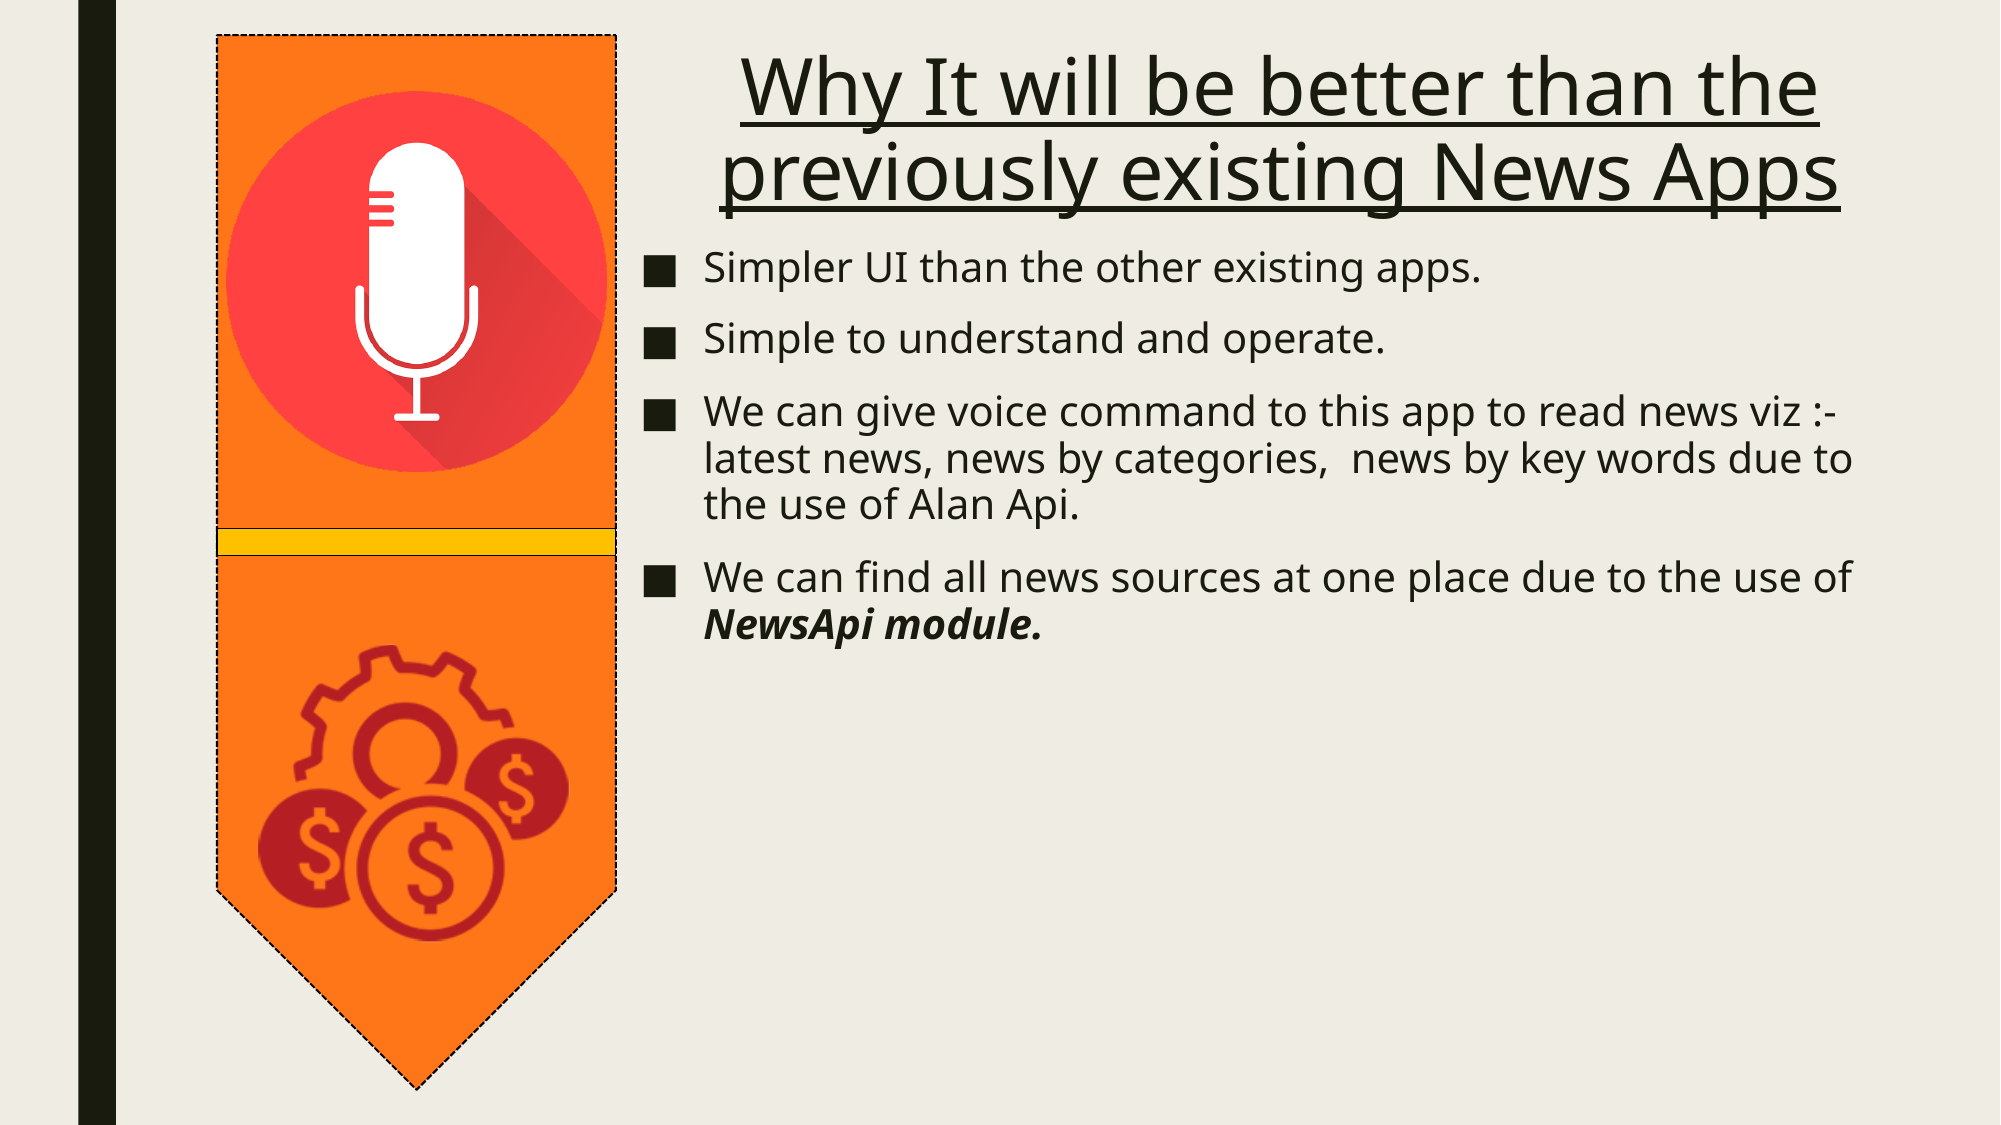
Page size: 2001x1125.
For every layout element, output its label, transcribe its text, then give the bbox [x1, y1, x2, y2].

text_box [214, 559, 619, 940]
list Simpler UI than the other existing apps. Simple to understand and operate. We can give voice command to this app to read news viz :- latest news, news by categories, news by key words due to the use of Alan Api. We can find all news sources at one place due to the use of NewsApi module. [625, 236, 1935, 1085]
picture [226, 91, 607, 472]
text_box [214, 526, 619, 559]
picture [258, 637, 571, 950]
text_box [272, 950, 559, 1093]
title Why It will be better than the previously existing News Apps [625, 40, 1935, 203]
text_box [214, 32, 619, 526]
